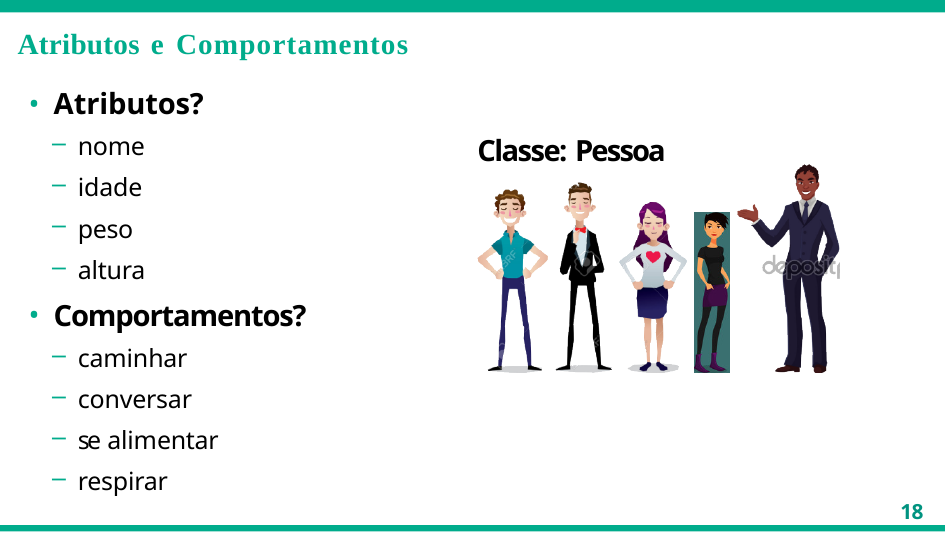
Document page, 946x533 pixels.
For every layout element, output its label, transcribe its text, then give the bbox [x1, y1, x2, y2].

text_box [931, 525, 945, 532]
slide_number 18 [894, 496, 931, 533]
picture [618, 202, 687, 374]
picture [477, 188, 549, 374]
picture [693, 212, 731, 374]
picture [555, 181, 613, 374]
text_box [0, 525, 894, 532]
text_box Classe: Pessoa [475, 129, 672, 168]
picture [736, 163, 840, 374]
text_box Atributos? nome idade peso altura Comportamentos? caminhar conversar se alimentar respirar [26, 70, 308, 496]
title Atributos e Comportamentos [15, 22, 709, 115]
